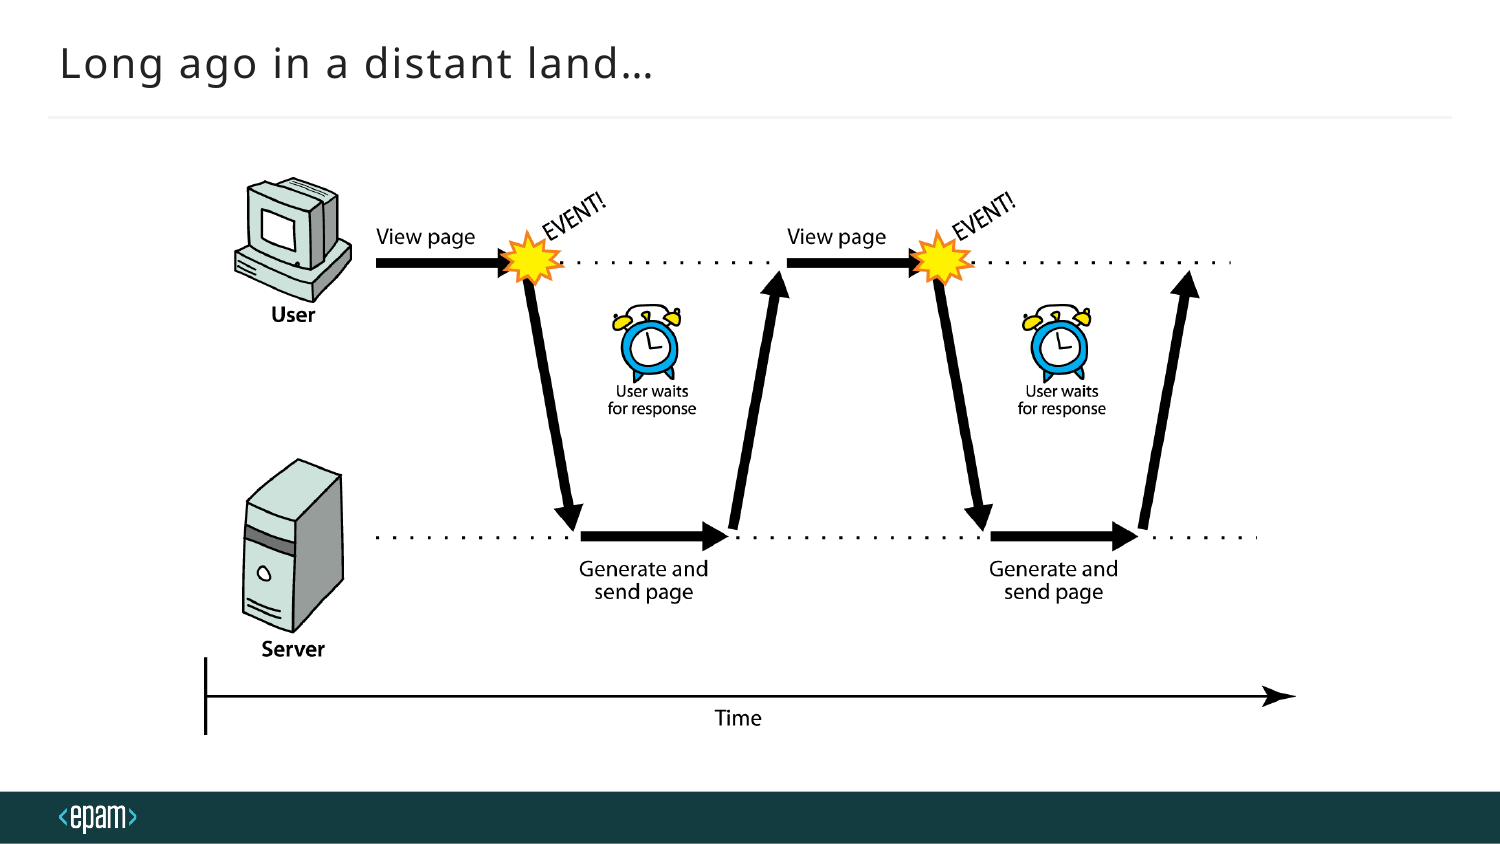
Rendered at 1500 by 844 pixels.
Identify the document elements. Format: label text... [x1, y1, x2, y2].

title Long ago in a distant land… [59, 37, 1442, 87]
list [204, 177, 1296, 735]
